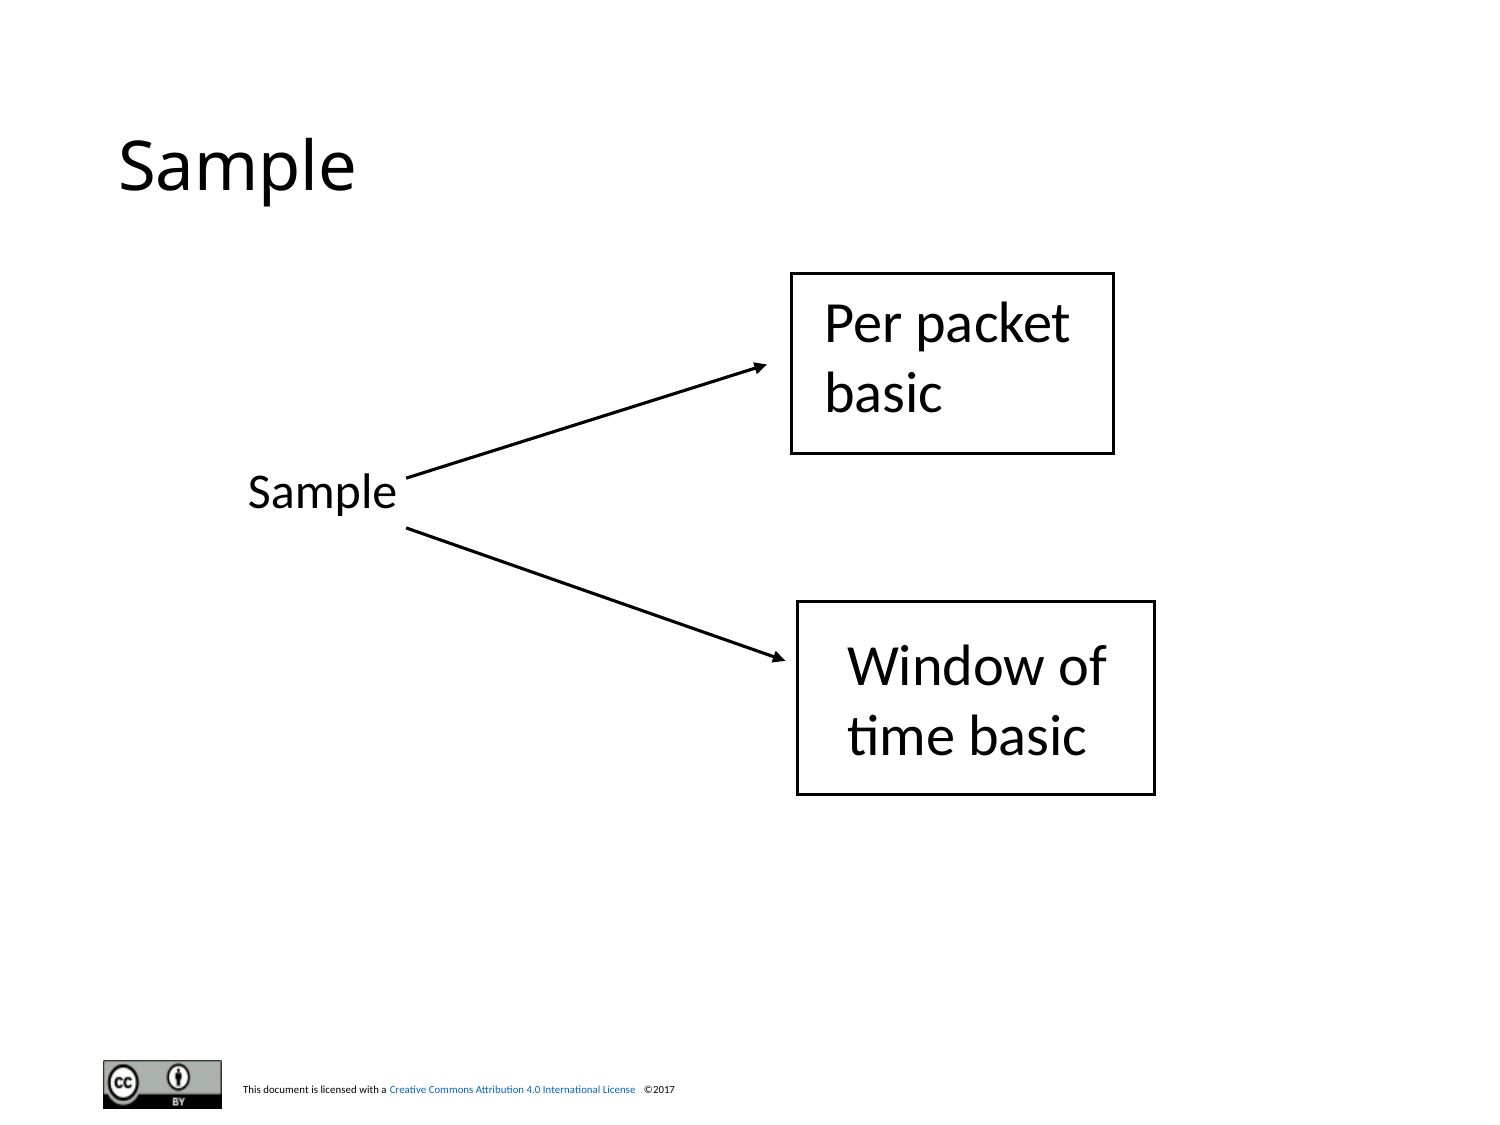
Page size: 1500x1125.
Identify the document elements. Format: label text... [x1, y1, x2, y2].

text_box Window of time basic [832, 619, 1223, 775]
text_box Per packet basic [809, 277, 1114, 432]
text_box [796, 600, 1156, 796]
title Sample [103, 59, 1397, 278]
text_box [406, 527, 786, 661]
text_box Sample [233, 451, 418, 526]
picture [103, 1060, 222, 1109]
text_box [790, 273, 1114, 455]
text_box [406, 364, 767, 479]
